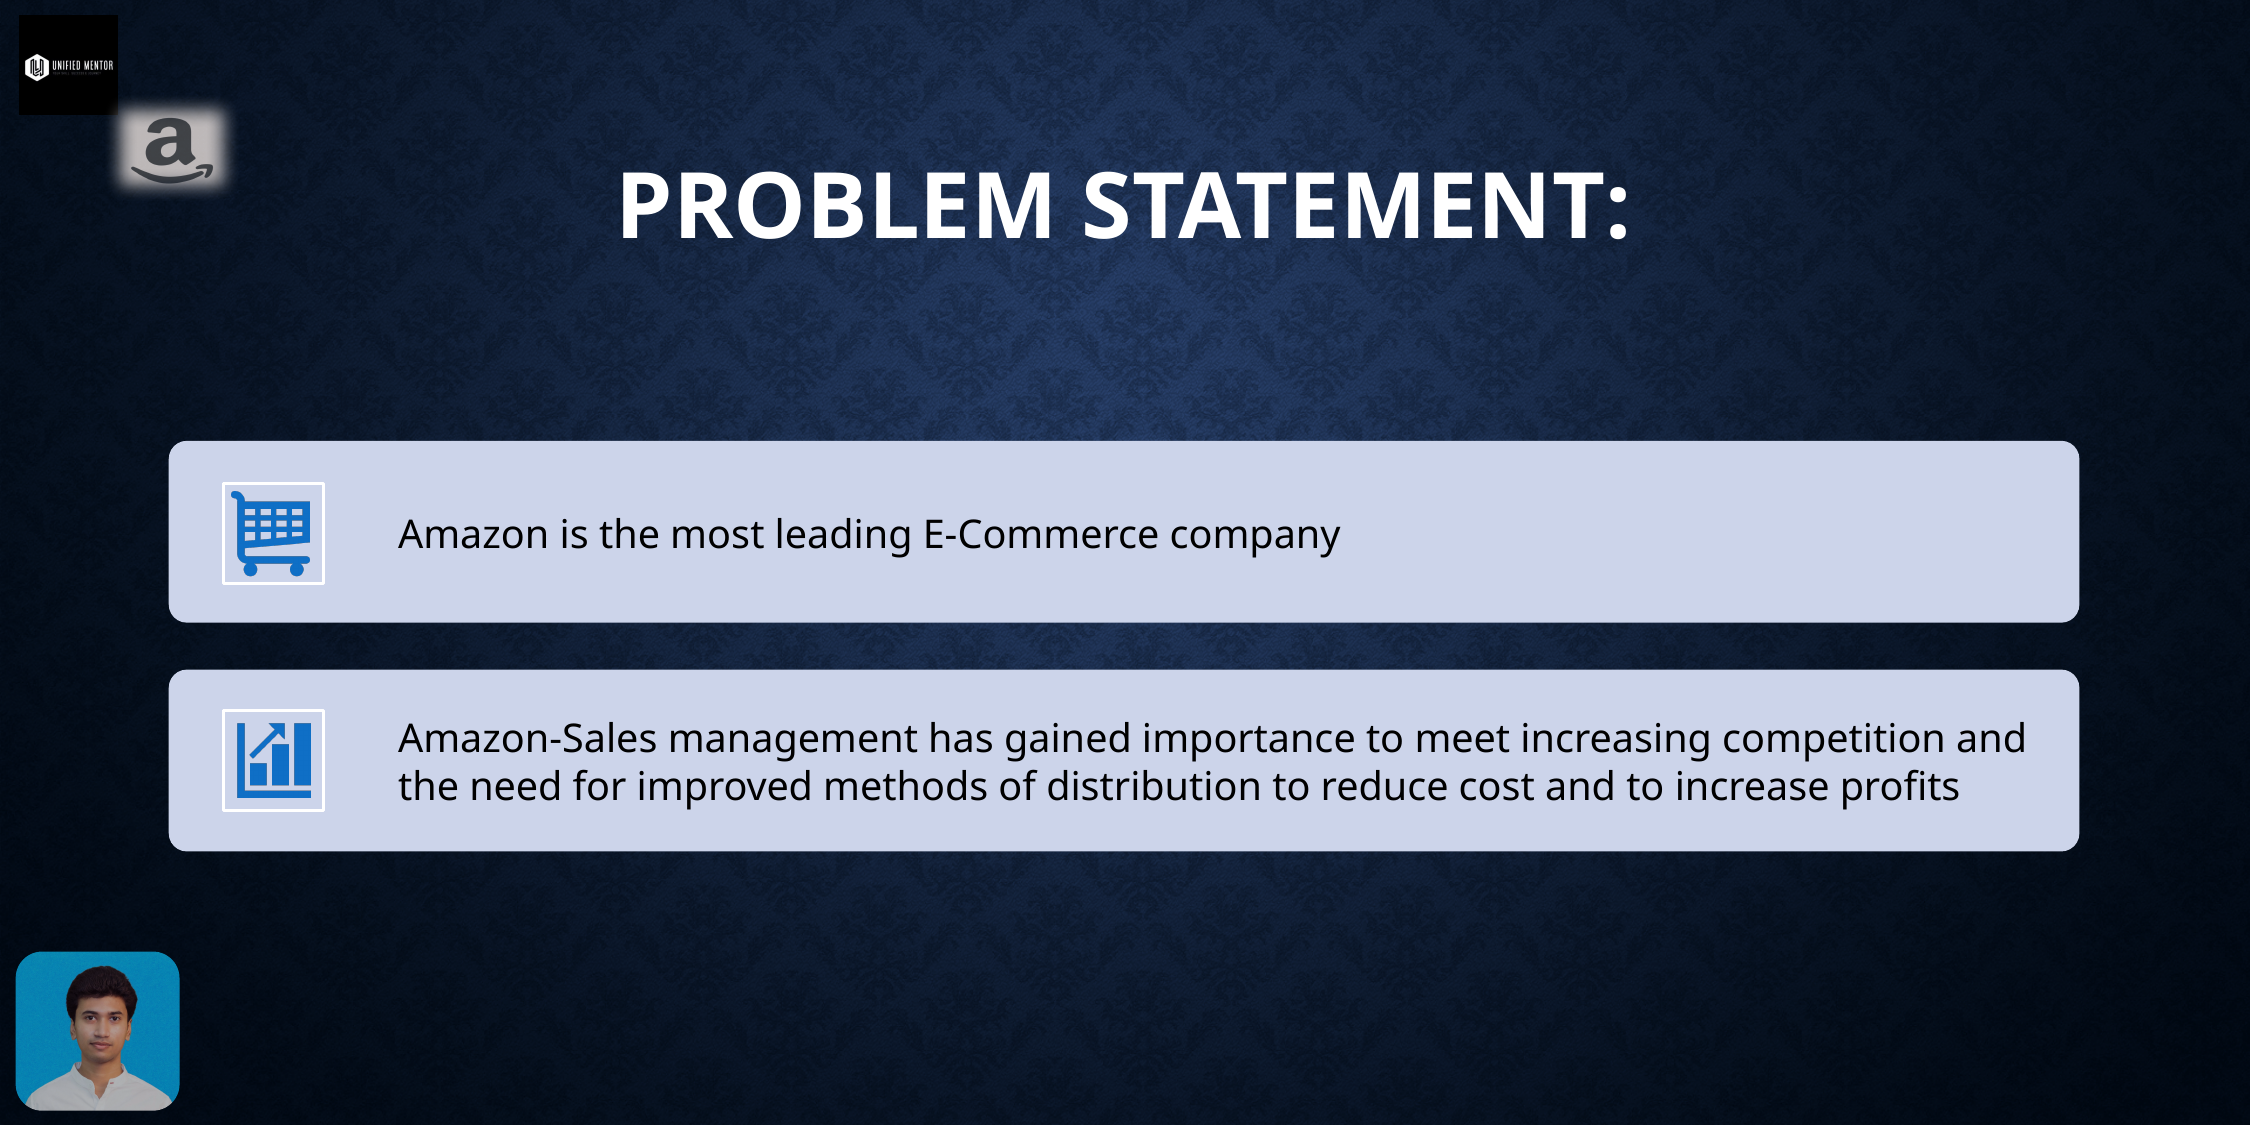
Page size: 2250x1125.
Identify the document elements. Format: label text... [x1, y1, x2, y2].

title Problem Statement: [168, 99, 2080, 318]
text_box [14, 949, 182, 1113]
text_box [18, 15, 243, 204]
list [168, 343, 2080, 951]
